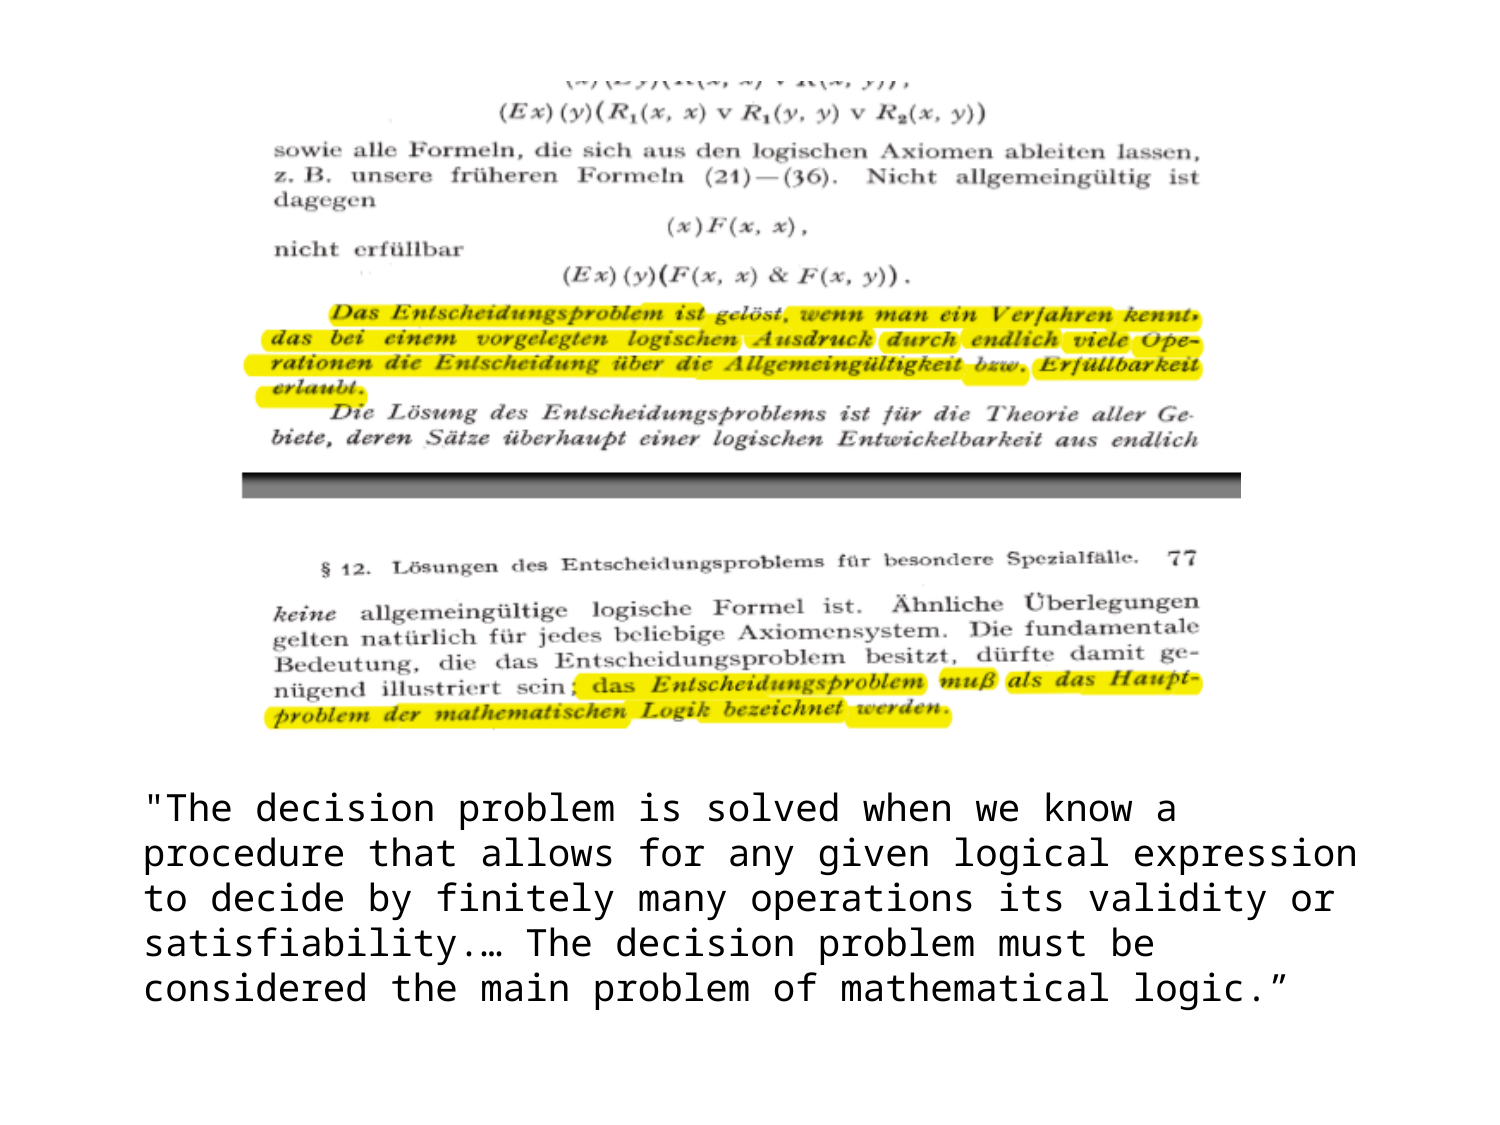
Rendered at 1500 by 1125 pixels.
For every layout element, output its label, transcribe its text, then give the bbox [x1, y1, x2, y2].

text_box "The decision problem is solved when we know a procedure that allows for any given logical expression to decide by finitely many operations its validity or satisfiability.… The decision problem must be considered the main problem of mathematical logic.” [128, 776, 1394, 1017]
picture [227, 81, 1241, 778]
